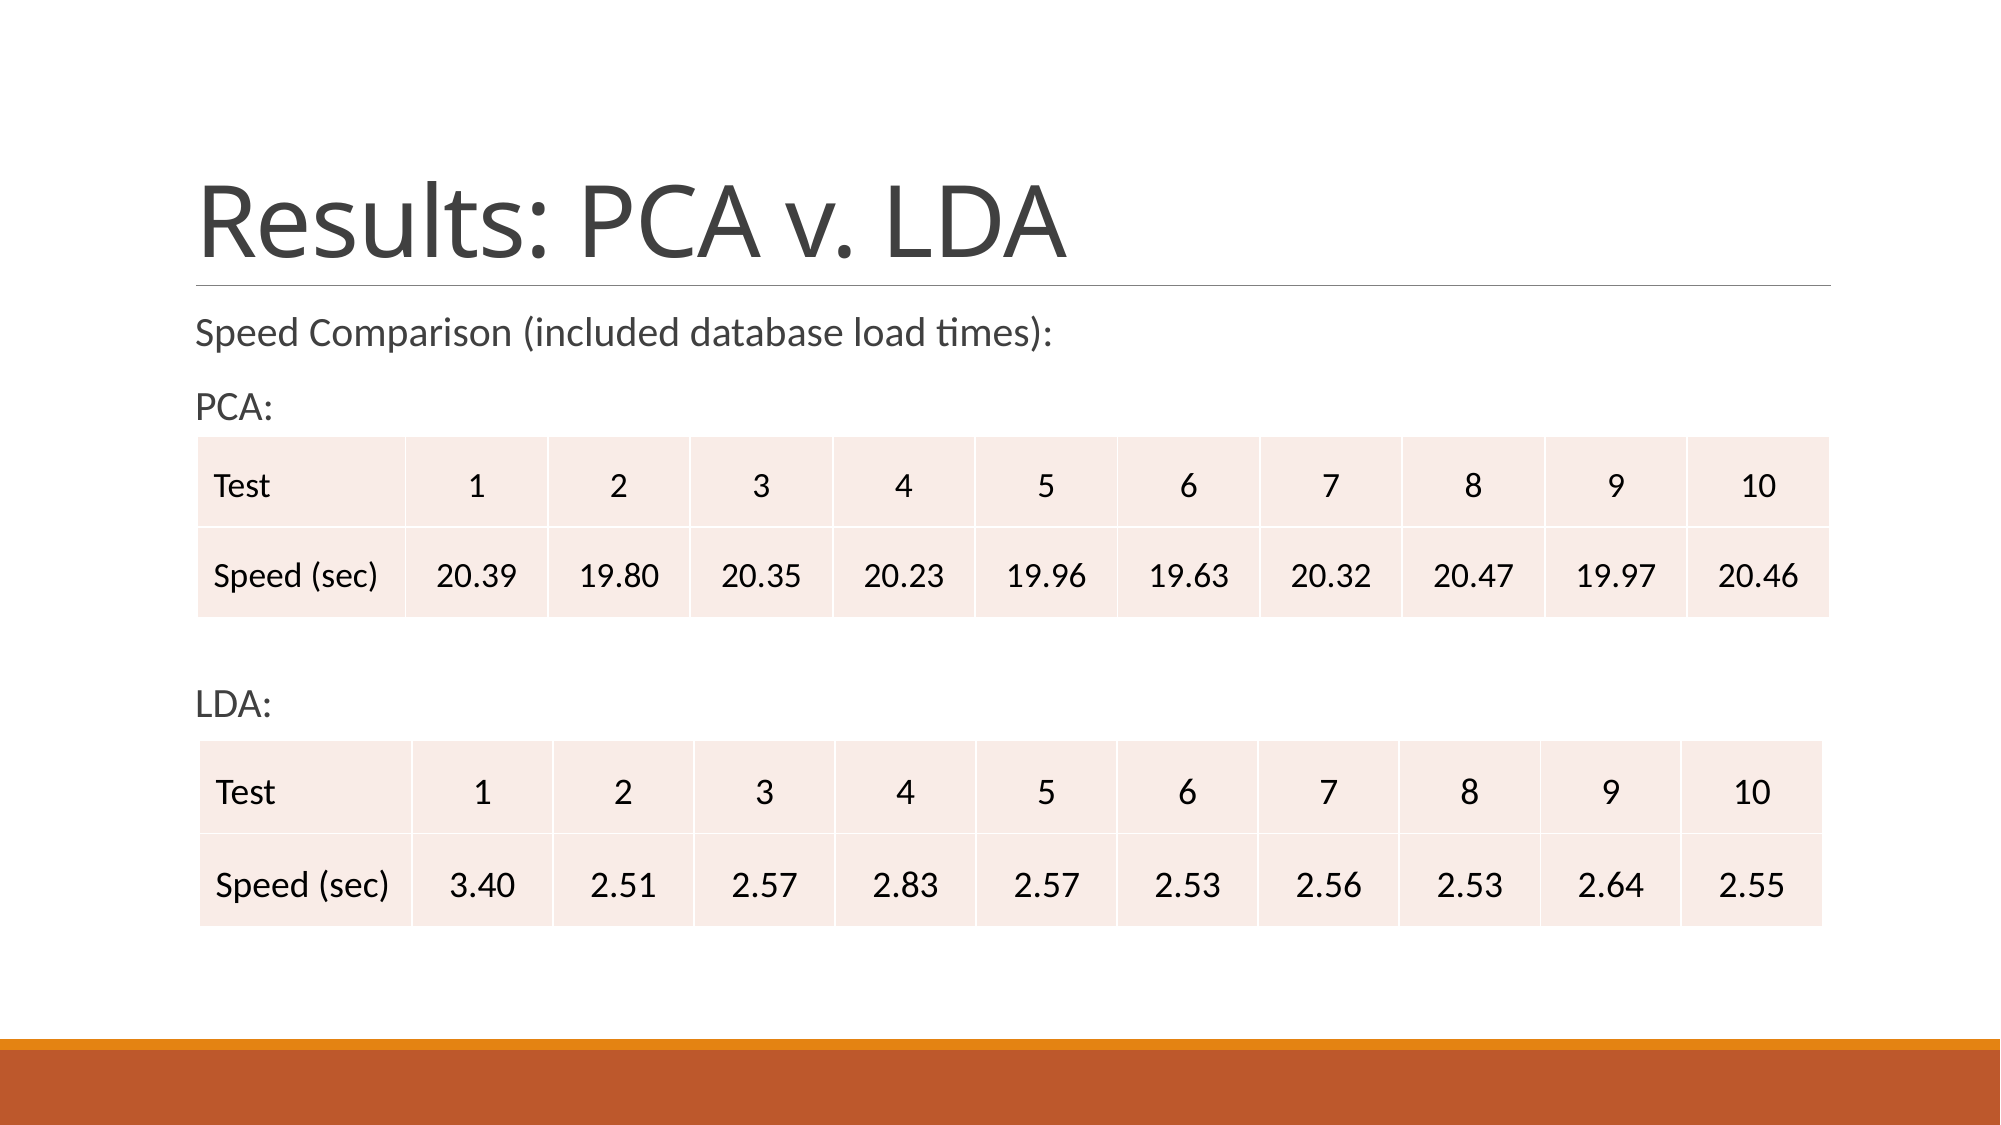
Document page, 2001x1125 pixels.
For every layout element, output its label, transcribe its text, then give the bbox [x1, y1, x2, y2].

table_header 4 [834, 437, 974, 526]
table_header 8 [1403, 437, 1544, 526]
table_cell 2.57 [977, 834, 1116, 926]
table_header 6 [1118, 437, 1259, 526]
table_header 3 [695, 741, 834, 833]
table_cell Speed (sec) [198, 528, 405, 617]
table_header 4 [836, 741, 975, 833]
table_cell 20.46 [1688, 528, 1829, 617]
table_cell 2.51 [554, 834, 693, 926]
table_header 5 [977, 741, 1116, 833]
table_header 3 [691, 437, 832, 526]
table_cell 20.23 [834, 528, 974, 617]
table_header 5 [976, 437, 1117, 526]
table_cell 2.56 [1259, 834, 1398, 926]
table_header 6 [1118, 741, 1257, 833]
list Speed Comparison (included database load times): PCA: LDA: [180, 302, 1830, 963]
table_header 8 [1400, 741, 1540, 833]
table_cell 2.57 [695, 834, 834, 926]
table_header 2 [554, 741, 693, 833]
table_cell 2.55 [1682, 834, 1822, 926]
table_cell 20.47 [1403, 528, 1544, 617]
table_cell 20.32 [1261, 528, 1401, 617]
table_cell 19.96 [976, 528, 1117, 617]
table_header Test [198, 437, 405, 526]
table_header 7 [1259, 741, 1398, 833]
title Results: PCA v. LDA [180, 47, 1830, 285]
table_header Test [200, 741, 411, 833]
table_header 1 [406, 437, 547, 526]
table_header 10 [1688, 437, 1829, 526]
table_cell 19.63 [1118, 528, 1259, 617]
table_cell Speed (sec) [200, 834, 411, 926]
table_cell 2.53 [1118, 834, 1257, 926]
table_cell 2.53 [1400, 834, 1540, 926]
table_cell 2.64 [1541, 834, 1680, 926]
table_cell 20.35 [691, 528, 832, 617]
table_cell 19.97 [1546, 528, 1686, 617]
table_header 9 [1546, 437, 1686, 526]
table_cell 19.80 [549, 528, 689, 617]
table_header 2 [549, 437, 689, 526]
table_header 1 [413, 741, 552, 833]
table_header 7 [1261, 437, 1401, 526]
table_cell 20.39 [406, 528, 547, 617]
table_cell 3.40 [413, 834, 552, 926]
table_header 10 [1682, 741, 1822, 833]
table_header 9 [1541, 741, 1680, 833]
table_cell 2.83 [836, 834, 975, 926]
